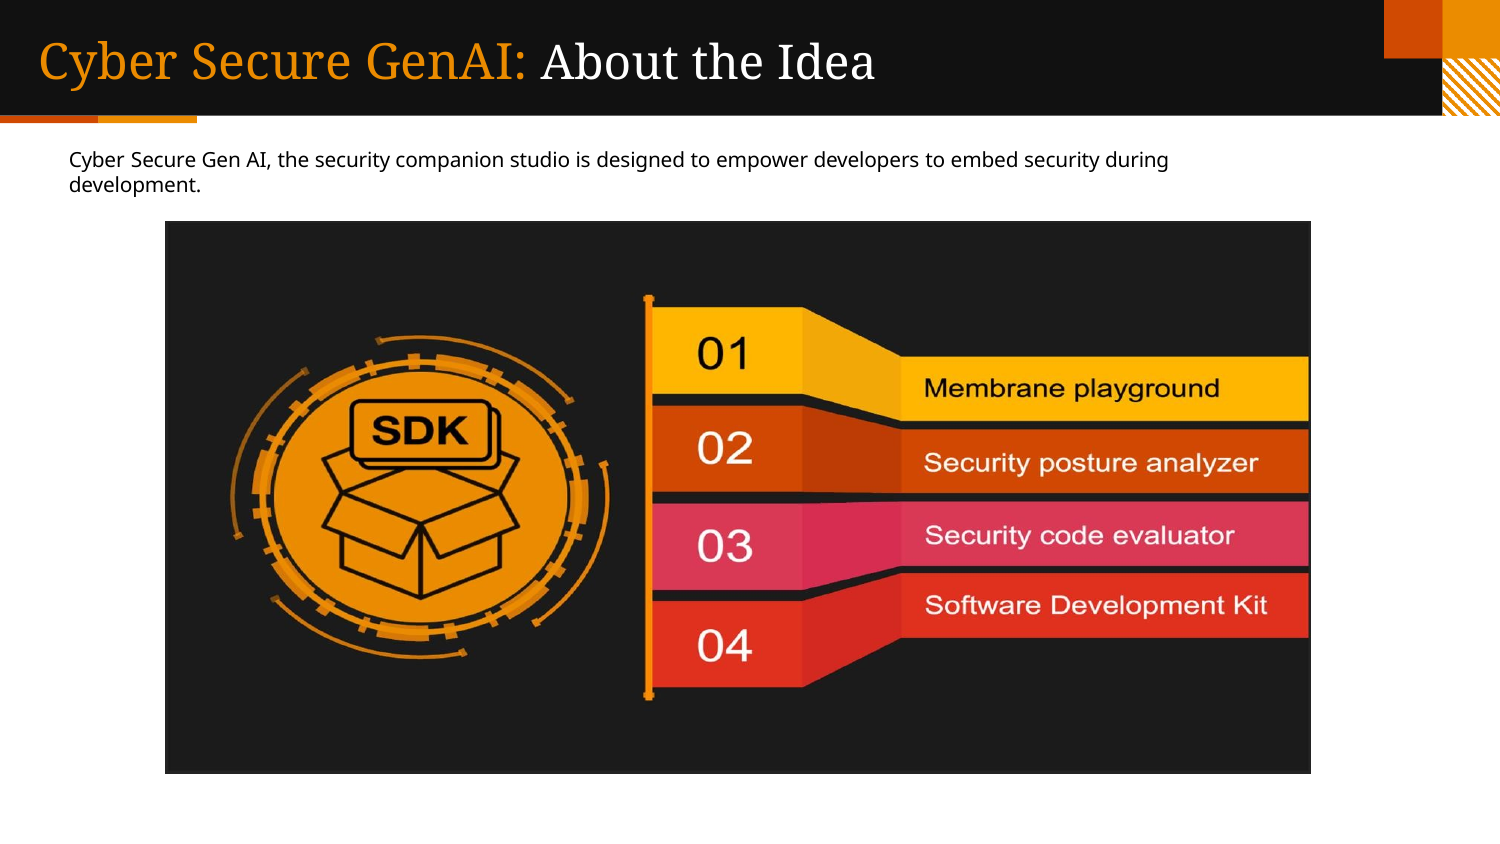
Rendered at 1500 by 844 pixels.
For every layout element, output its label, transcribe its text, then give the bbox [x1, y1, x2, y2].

text_box Cyber Secure Gen AI, the security companion studio is designed to empower developers to embed security during development. [66, 145, 1247, 198]
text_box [0, 0, 1500, 124]
picture [165, 220, 1311, 774]
title Cyber Secure GenAI: About the Idea [36, 132, 950, 171]
